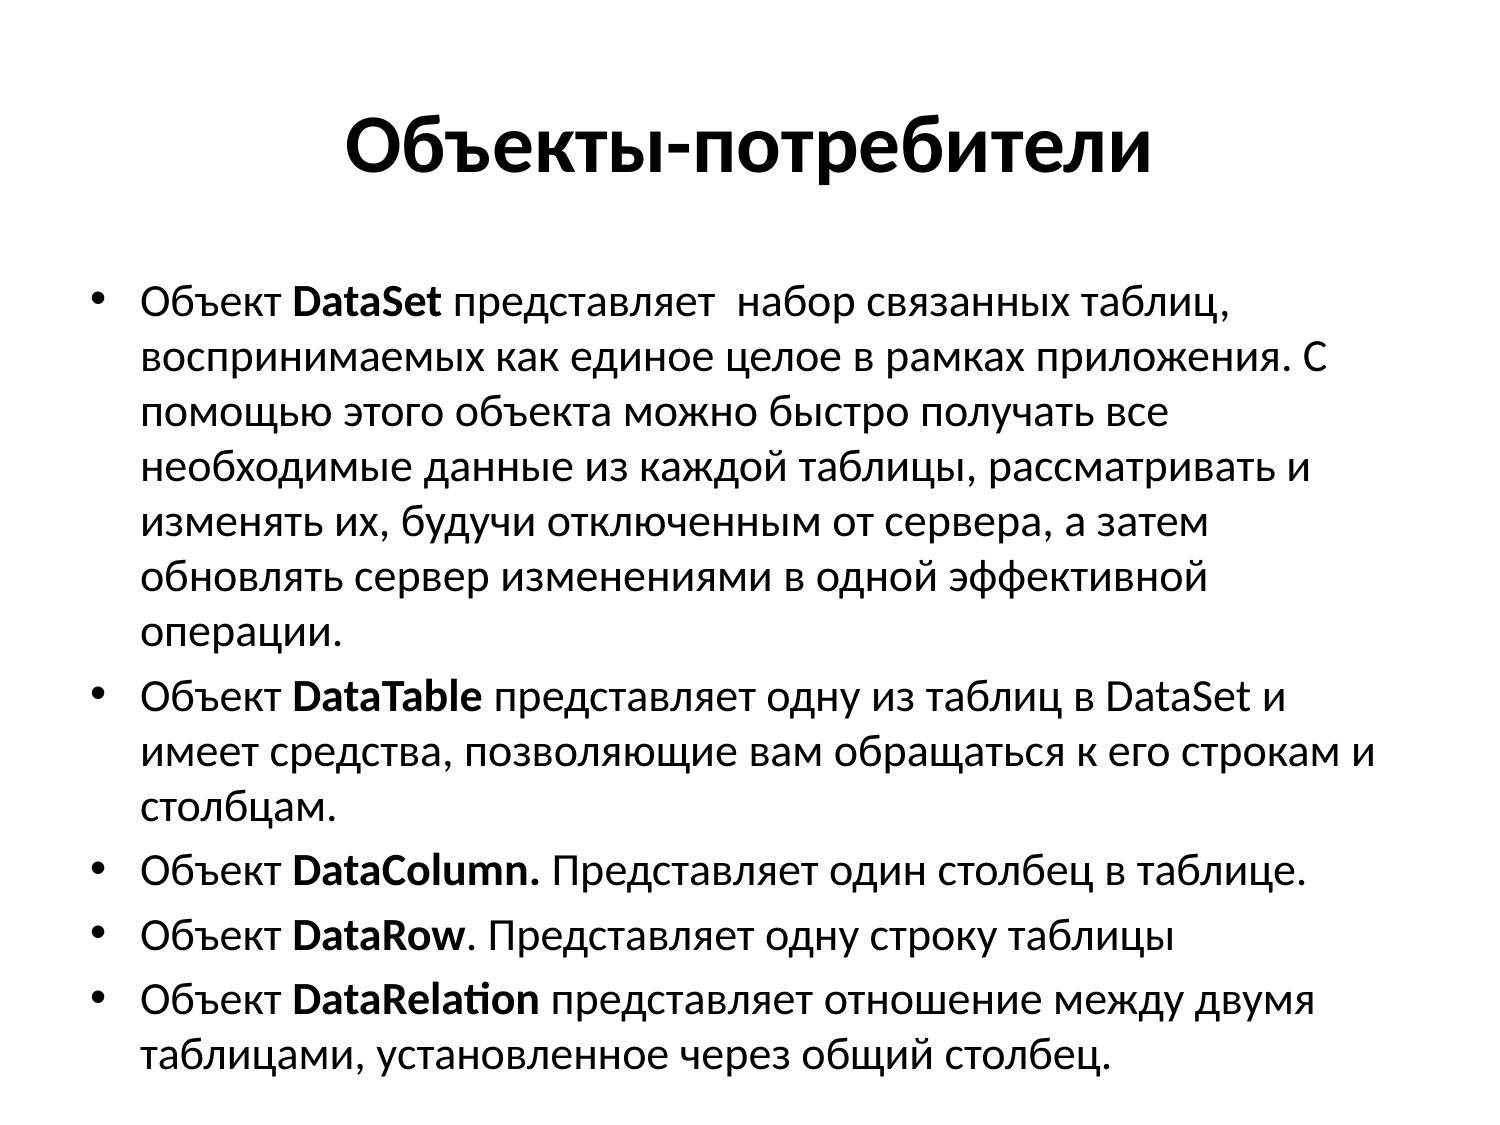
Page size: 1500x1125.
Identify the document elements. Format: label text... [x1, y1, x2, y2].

title Объекты-потребители [75, 45, 1425, 233]
list Объект DataSet представляет набор связанных таблиц, воспринимаемых как единое целое в рамках приложения. С помощью этого объекта можно быстро получать все необходимые данные из каждой таблицы, рассматривать и изменять их, будучи отключенным от сервера, а затем обновлять сервер изменениями в одной эффективной операции. Объект DataTable представляет одну из таблиц в DataSet и имеет средства, позволяющие вам обращаться к его строкам и столбцам. Объект DataColumn. Представляет один столбец в таблице. Объект DataRow. Представляет одну строку таблицы Объект DataRelation представляет отношение между двумя таблицами, установленное через общий столбец. [75, 262, 1425, 1094]
